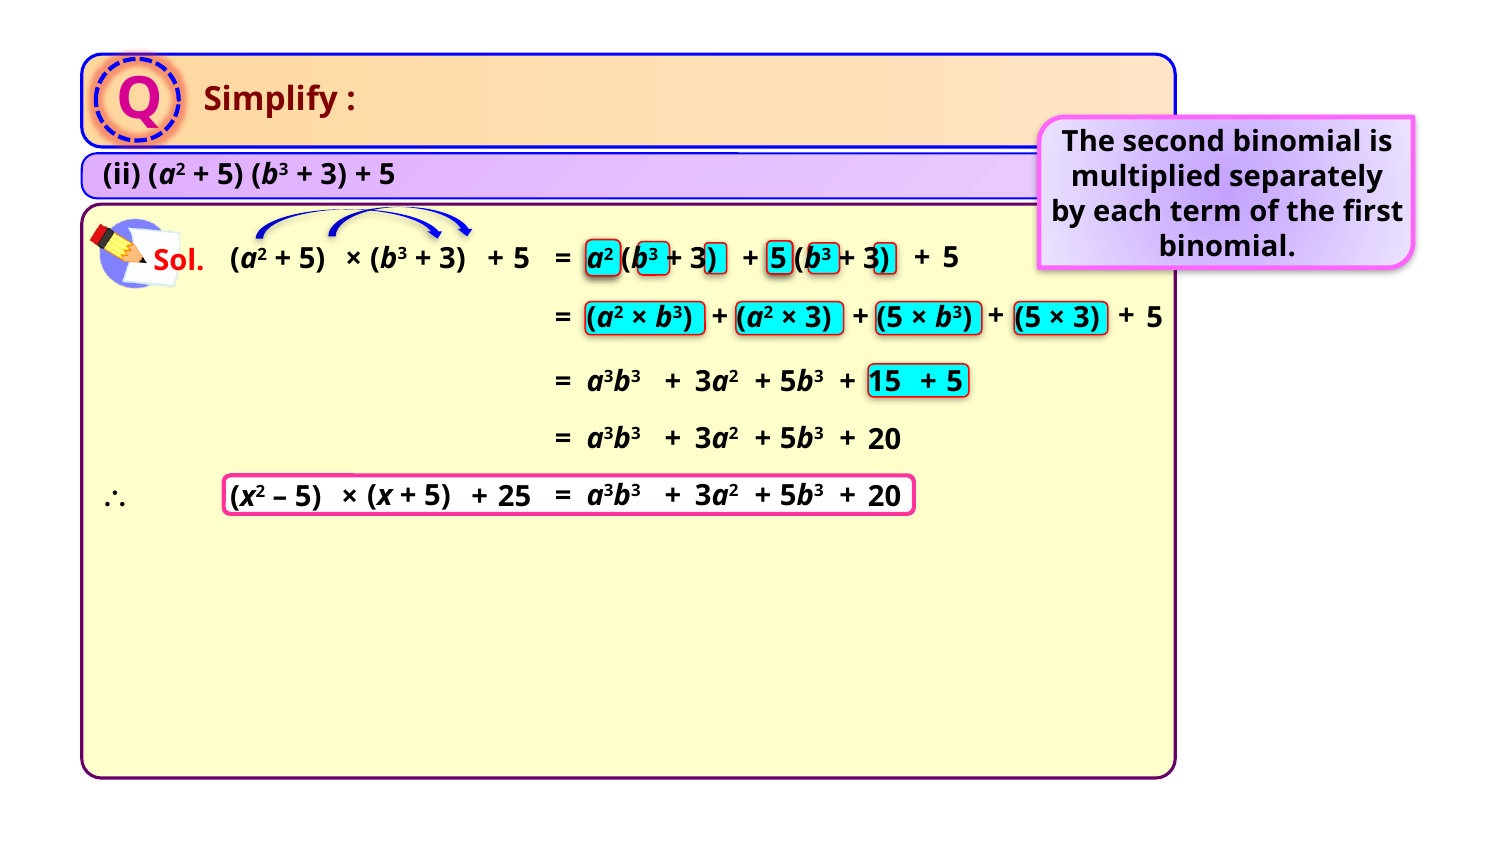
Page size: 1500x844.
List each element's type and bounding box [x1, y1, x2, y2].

text_box [79, 51, 1420, 781]
